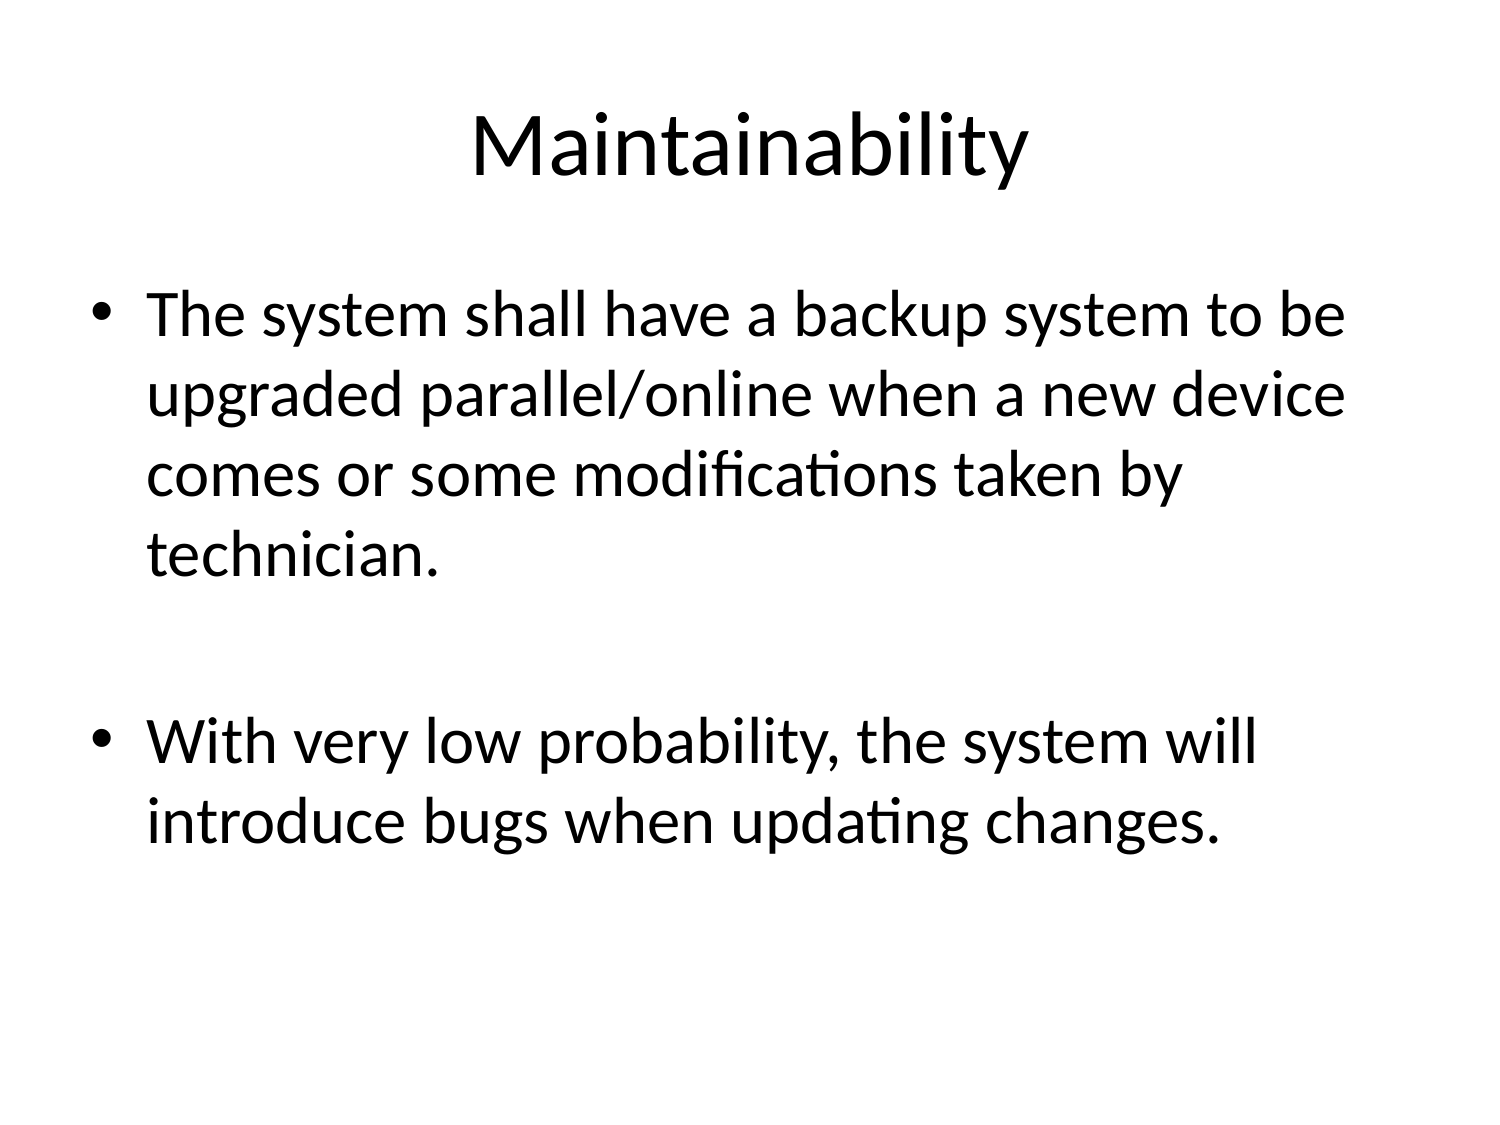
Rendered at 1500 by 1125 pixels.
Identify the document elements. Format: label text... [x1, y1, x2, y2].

title Maintainability [75, 45, 1425, 233]
list The system shall have a backup system to be upgraded parallel/online when a new device comes or some modifications taken by technician. With very low probability, the system will introduce bugs when updating changes. [75, 262, 1425, 1005]
